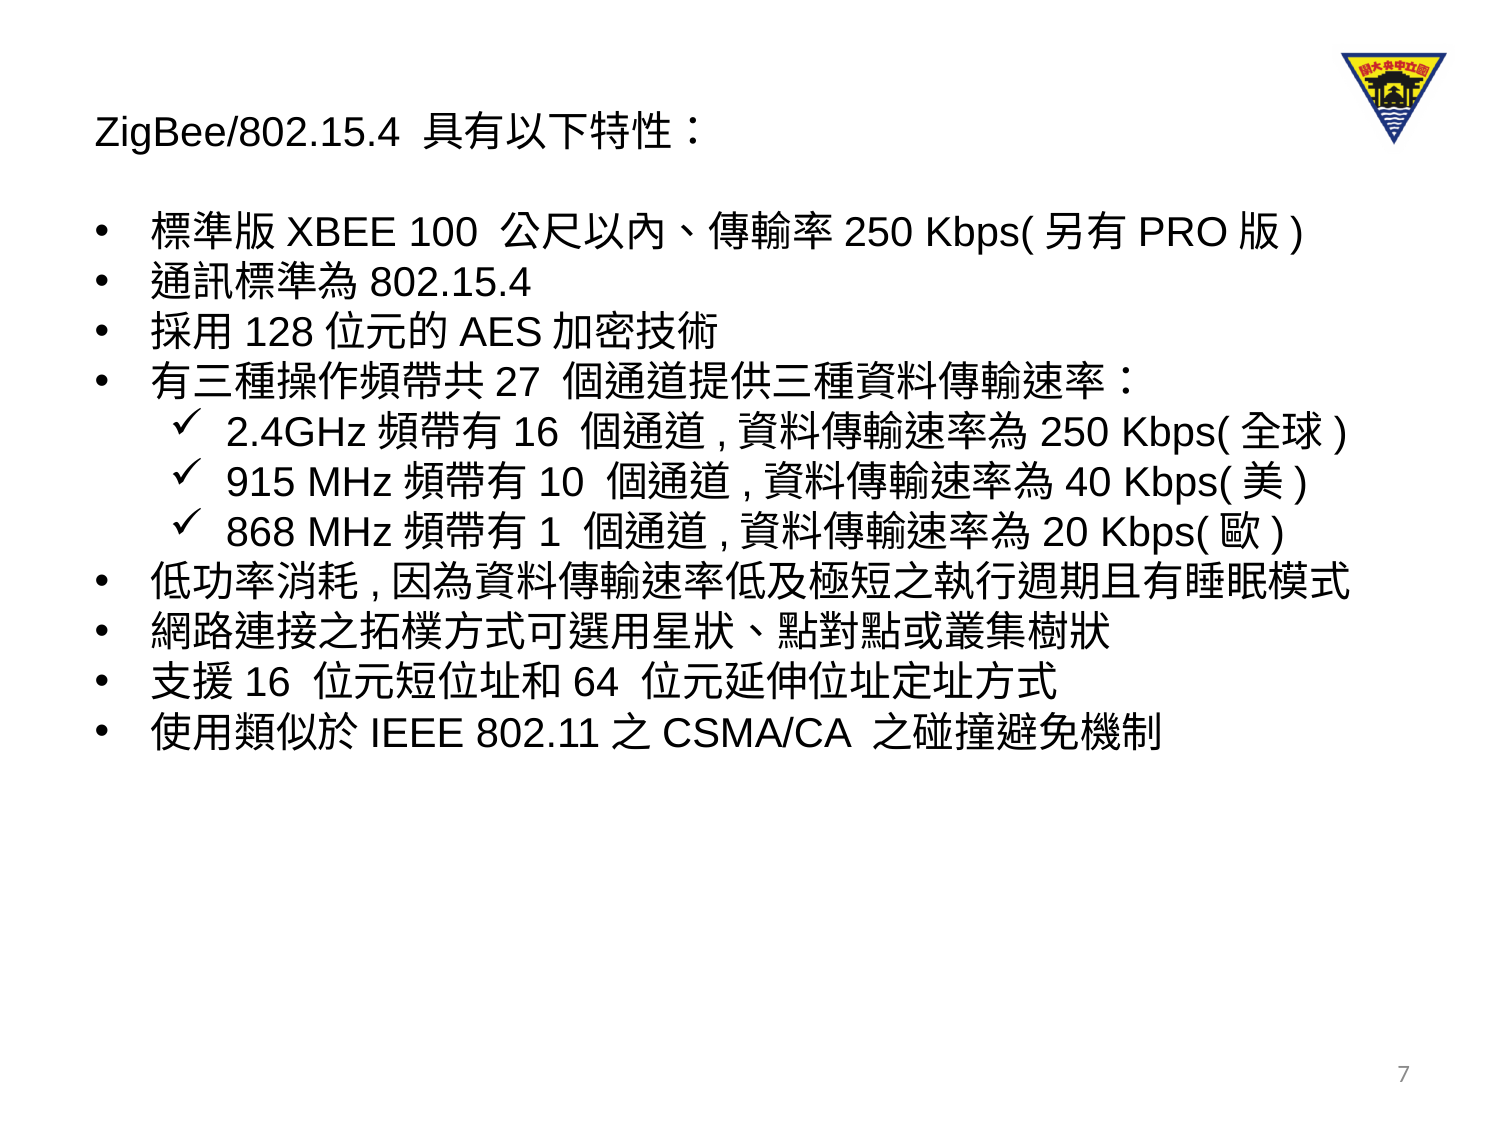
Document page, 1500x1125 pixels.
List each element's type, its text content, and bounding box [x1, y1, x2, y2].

picture [1329, 43, 1455, 155]
text_box ZigBee/802.15.4 具有以下特性： 標準版XBEE 100 公尺以內、傳輸率250 Kbps(另有PRO版) 通訊標準為802.15.4 採用128位元的AES加密技術 有三種操作頻帶共27 個通道提供三種資料傳輸速率： 2.4GHz頻帶有16 個通道,資料傳輸速率為250 Kbps(全球) 915 MHz頻帶有10 個通道,資料傳輸速率為40 Kbps(美) 868 MHz頻帶有1 個通道,資料傳輸速率為20 Kbps(歐) 低功率消耗,因為資料傳輸速率低及極短之執行週期且有睡眠模式 網路連接之拓樸方式可選用星狀、點對點或叢集樹狀 支援16 位元短位址和64 位元延伸位址定址方式 使用類似於IEEE 802.11之CSMA/CA 之碰撞避免機制 [79, 97, 1370, 763]
slide_number 7 [1074, 1042, 1425, 1103]
